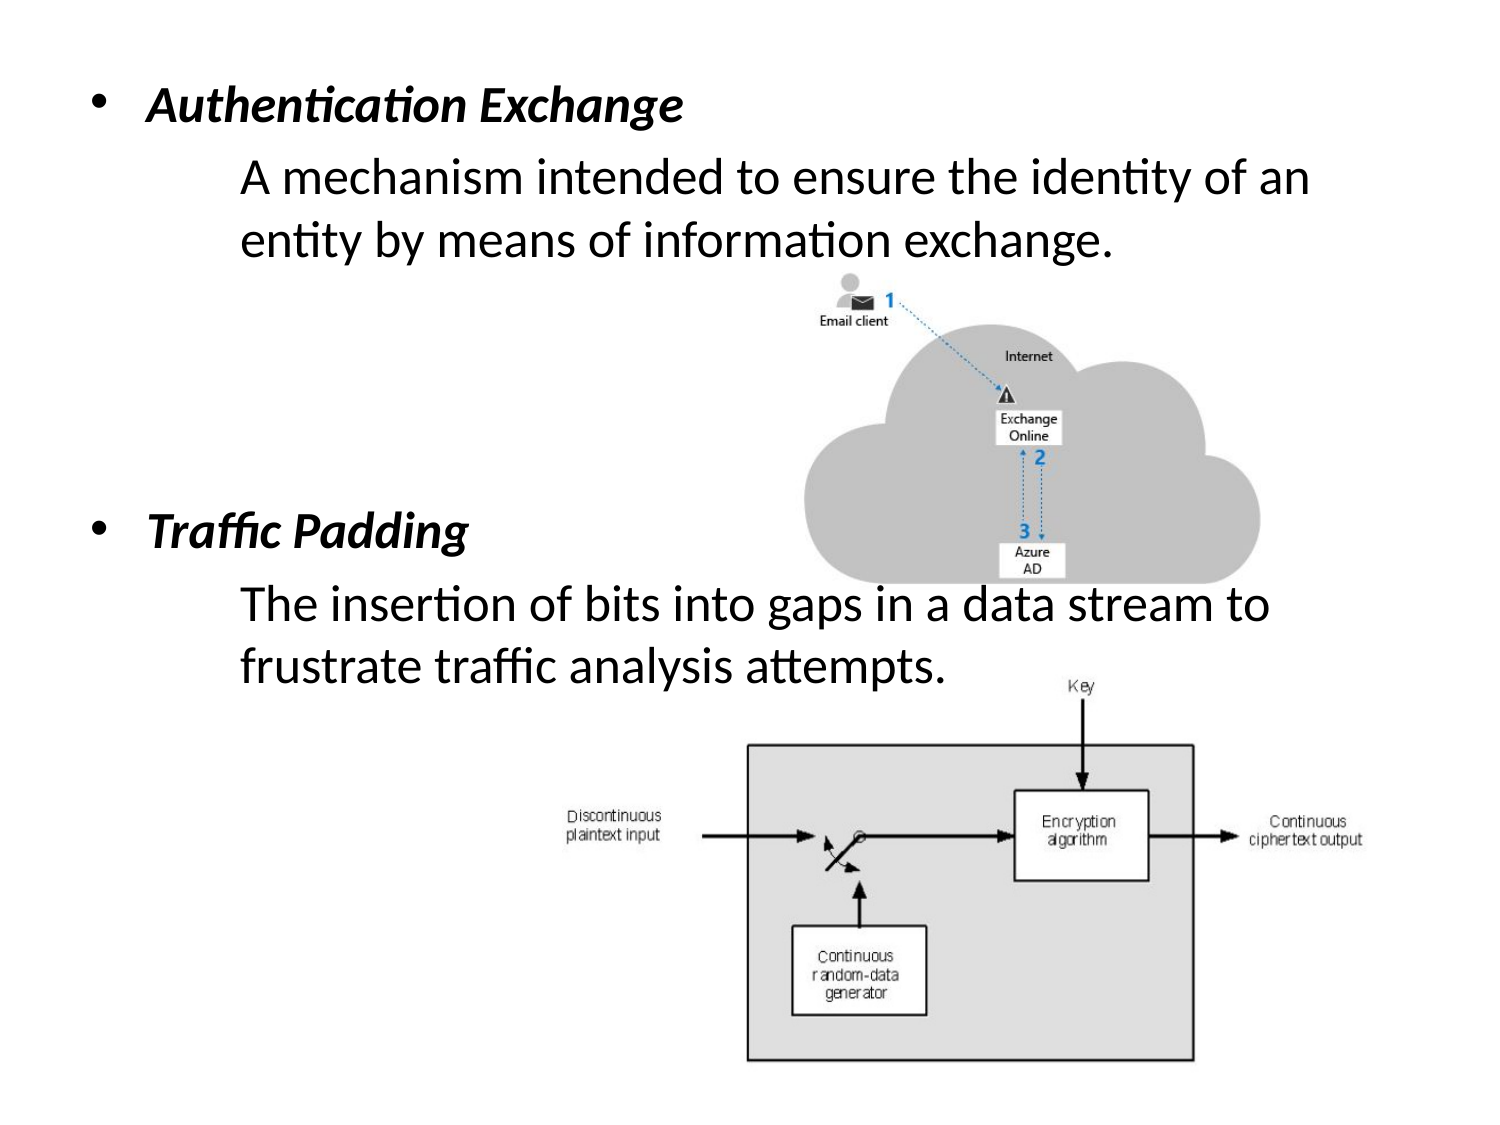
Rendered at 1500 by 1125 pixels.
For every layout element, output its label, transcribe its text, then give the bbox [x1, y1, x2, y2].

picture [787, 262, 1295, 601]
picture [562, 674, 1369, 1076]
list Authentication Exchange A mechanism intended to ensure the identity of an entity by means of information exchange. Traffic Padding The insertion of bits into gaps in a data stream to frustrate traffic analysis attempts. [75, 62, 1425, 1005]
